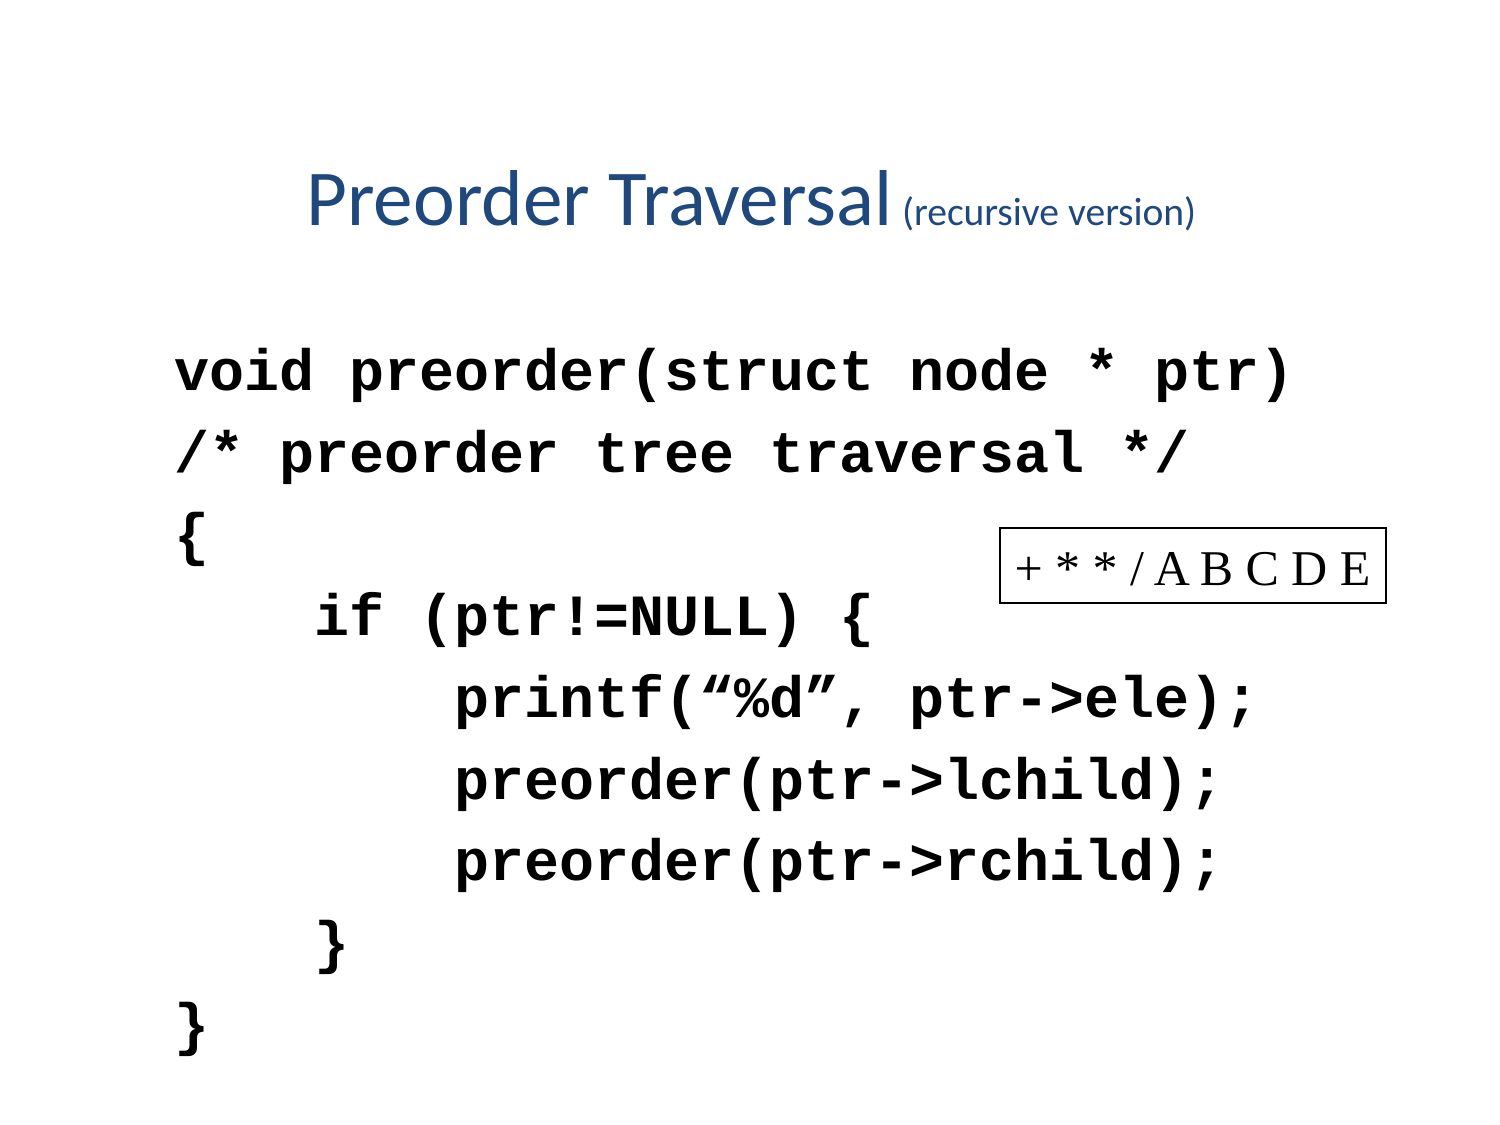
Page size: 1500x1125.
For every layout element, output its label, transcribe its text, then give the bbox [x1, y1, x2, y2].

text_box void preorder(struct node * ptr) /* preorder tree traversal */ { if (ptr!=NULL) { printf(“%d”, ptr->ele); preorder(ptr->lchild); preorder(ptr->rchild); } } [159, 324, 1500, 1000]
text_box + * * / A B C D E [999, 528, 1386, 604]
text_box Preorder Traversal (recursive version) [0, 99, 1500, 288]
